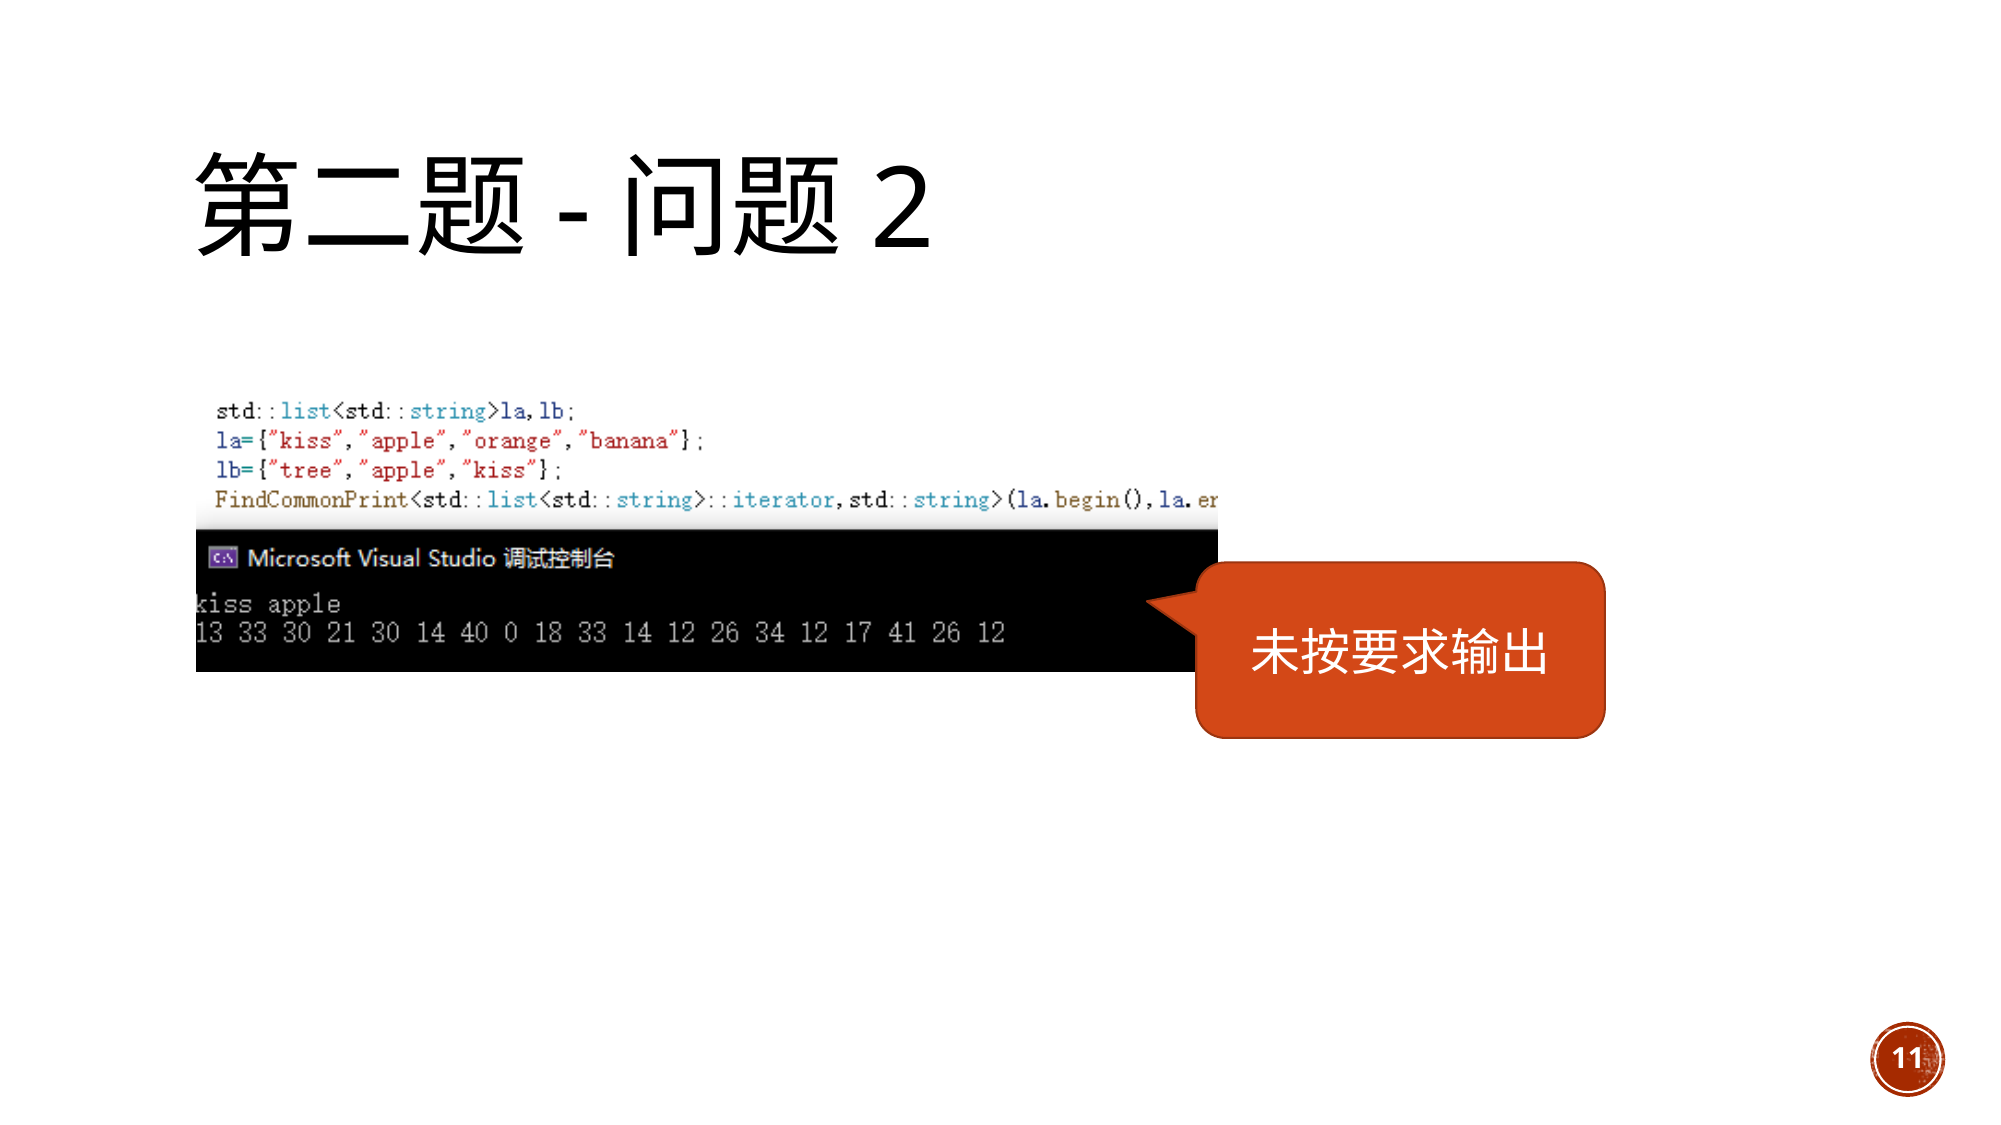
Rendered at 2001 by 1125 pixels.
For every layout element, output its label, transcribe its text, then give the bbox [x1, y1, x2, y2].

title 第二题-问题2 [175, 79, 1826, 344]
text_box 未按要求输出 [1195, 561, 1606, 739]
picture [196, 395, 1218, 672]
slide_number 11 [1855, 1028, 1961, 1089]
